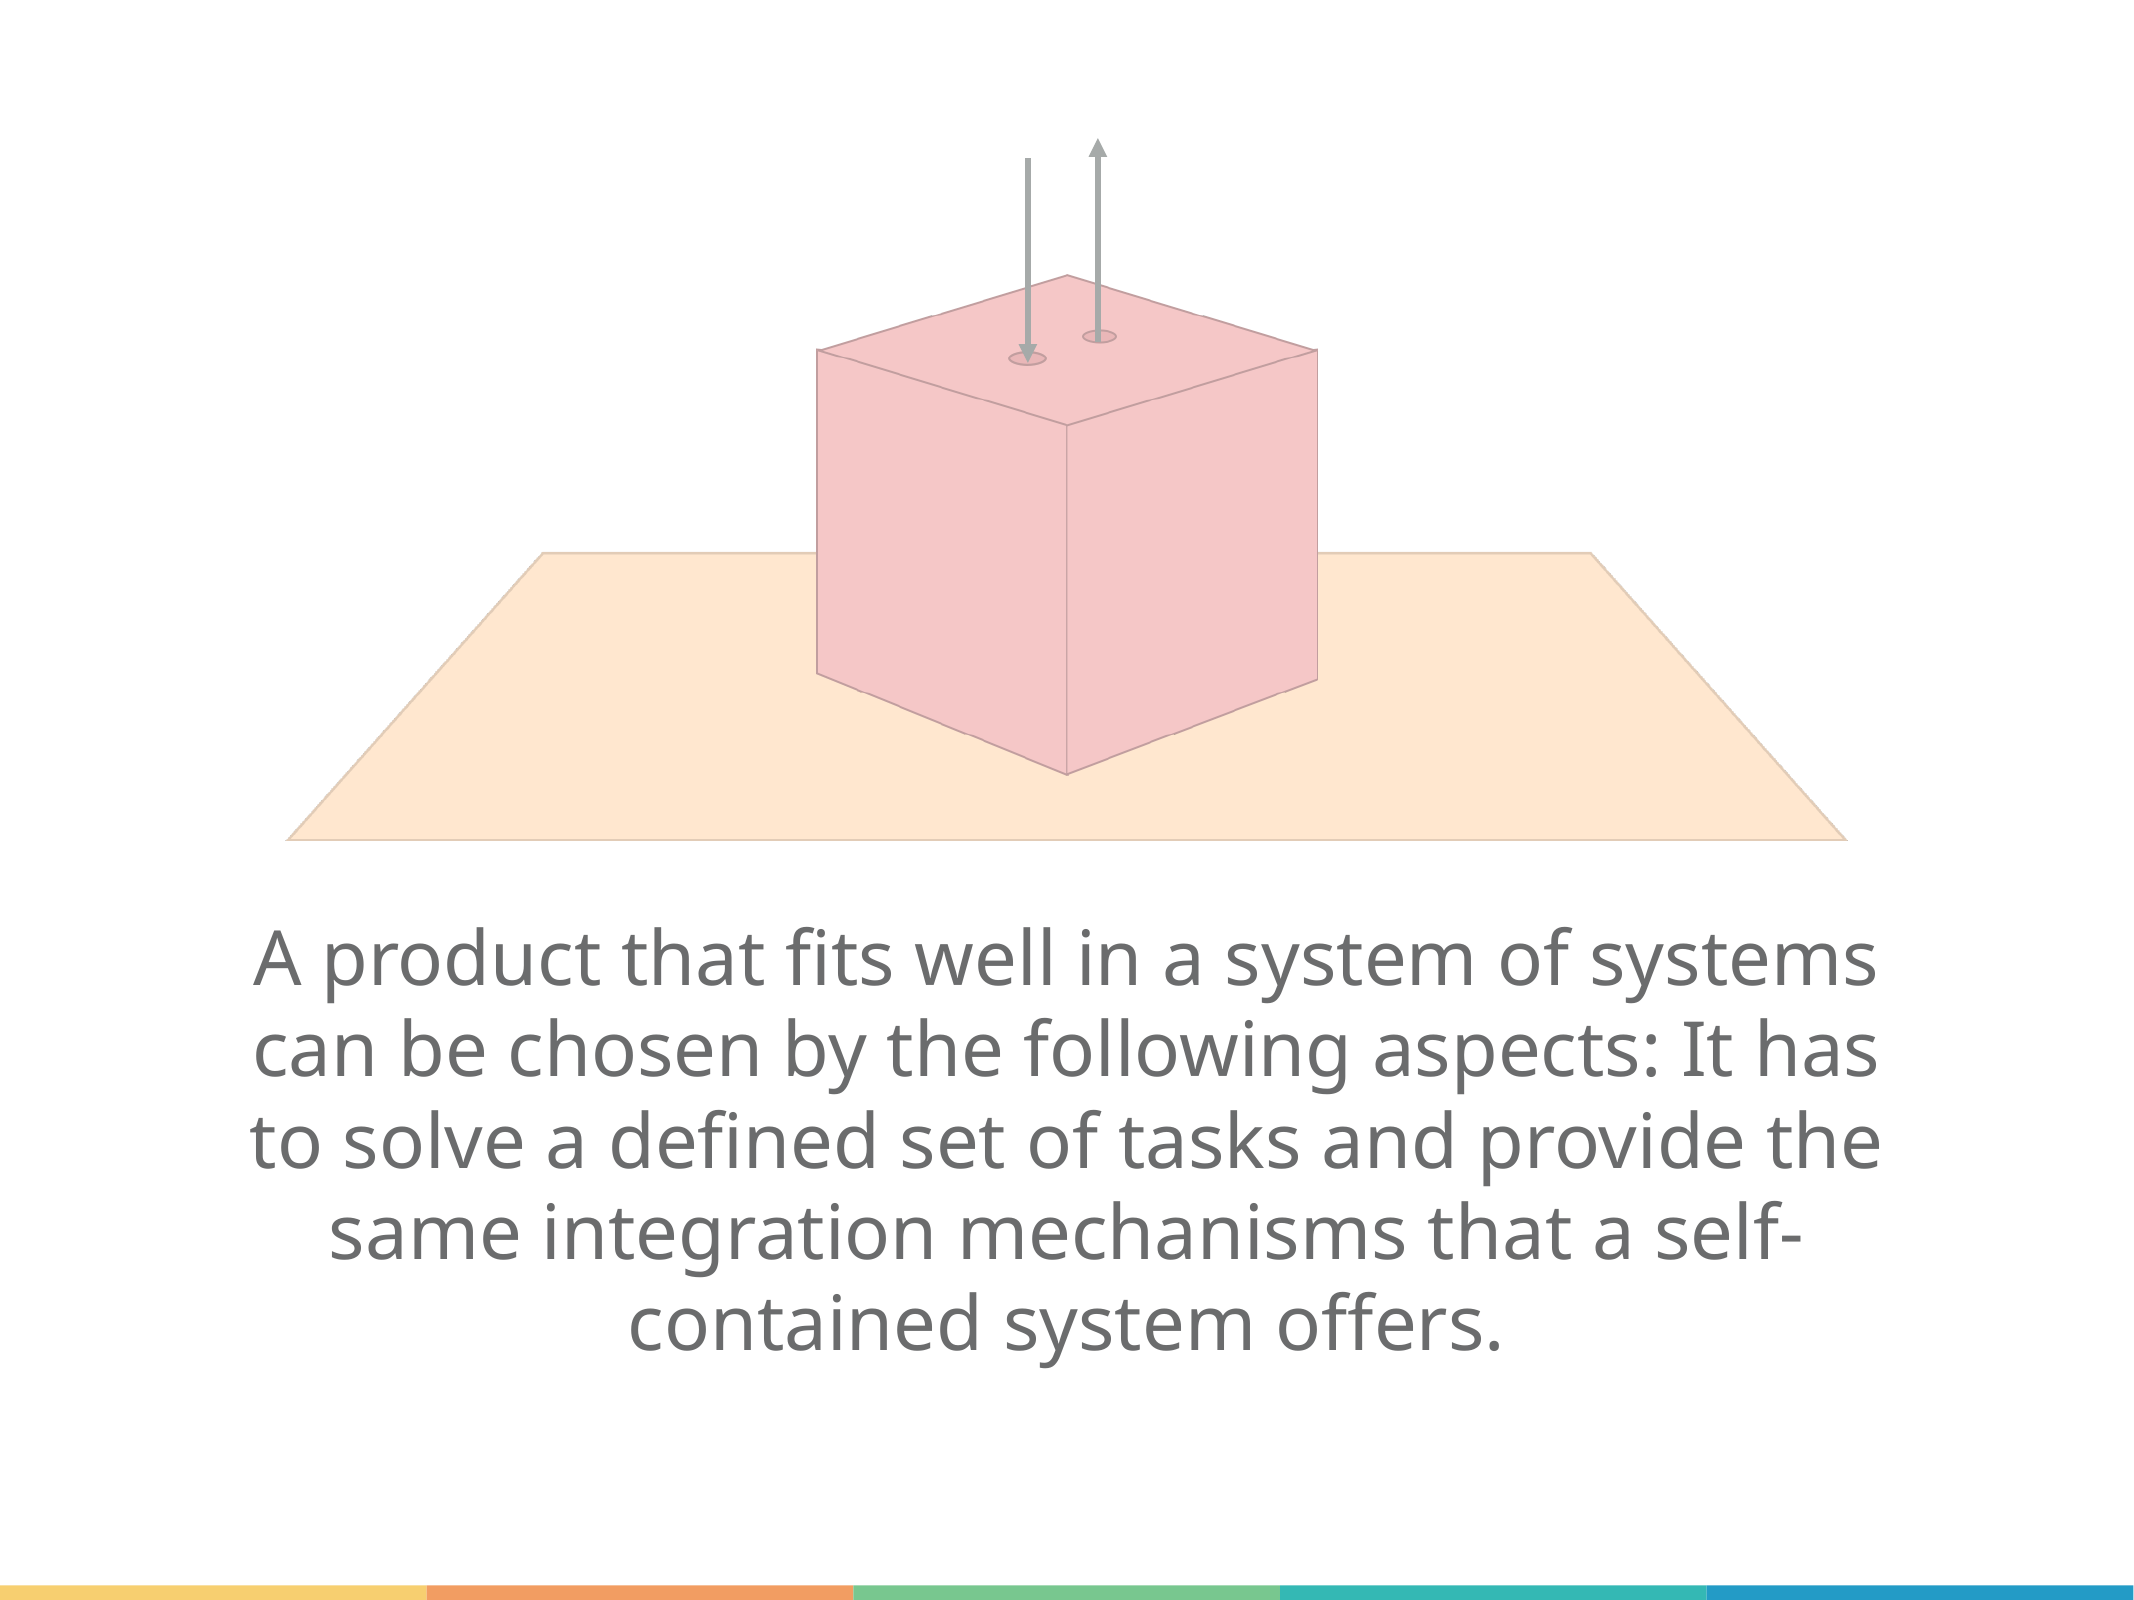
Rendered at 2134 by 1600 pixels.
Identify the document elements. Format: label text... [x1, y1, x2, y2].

picture [285, 274, 1849, 841]
list A product that fits well in a system of systems can be chosen by the following aspects: It has to solve a defined set of tasks and provide the same integration mechanisms that a self-contained system offers. [207, 896, 1926, 1379]
text_box [1091, 138, 1105, 267]
